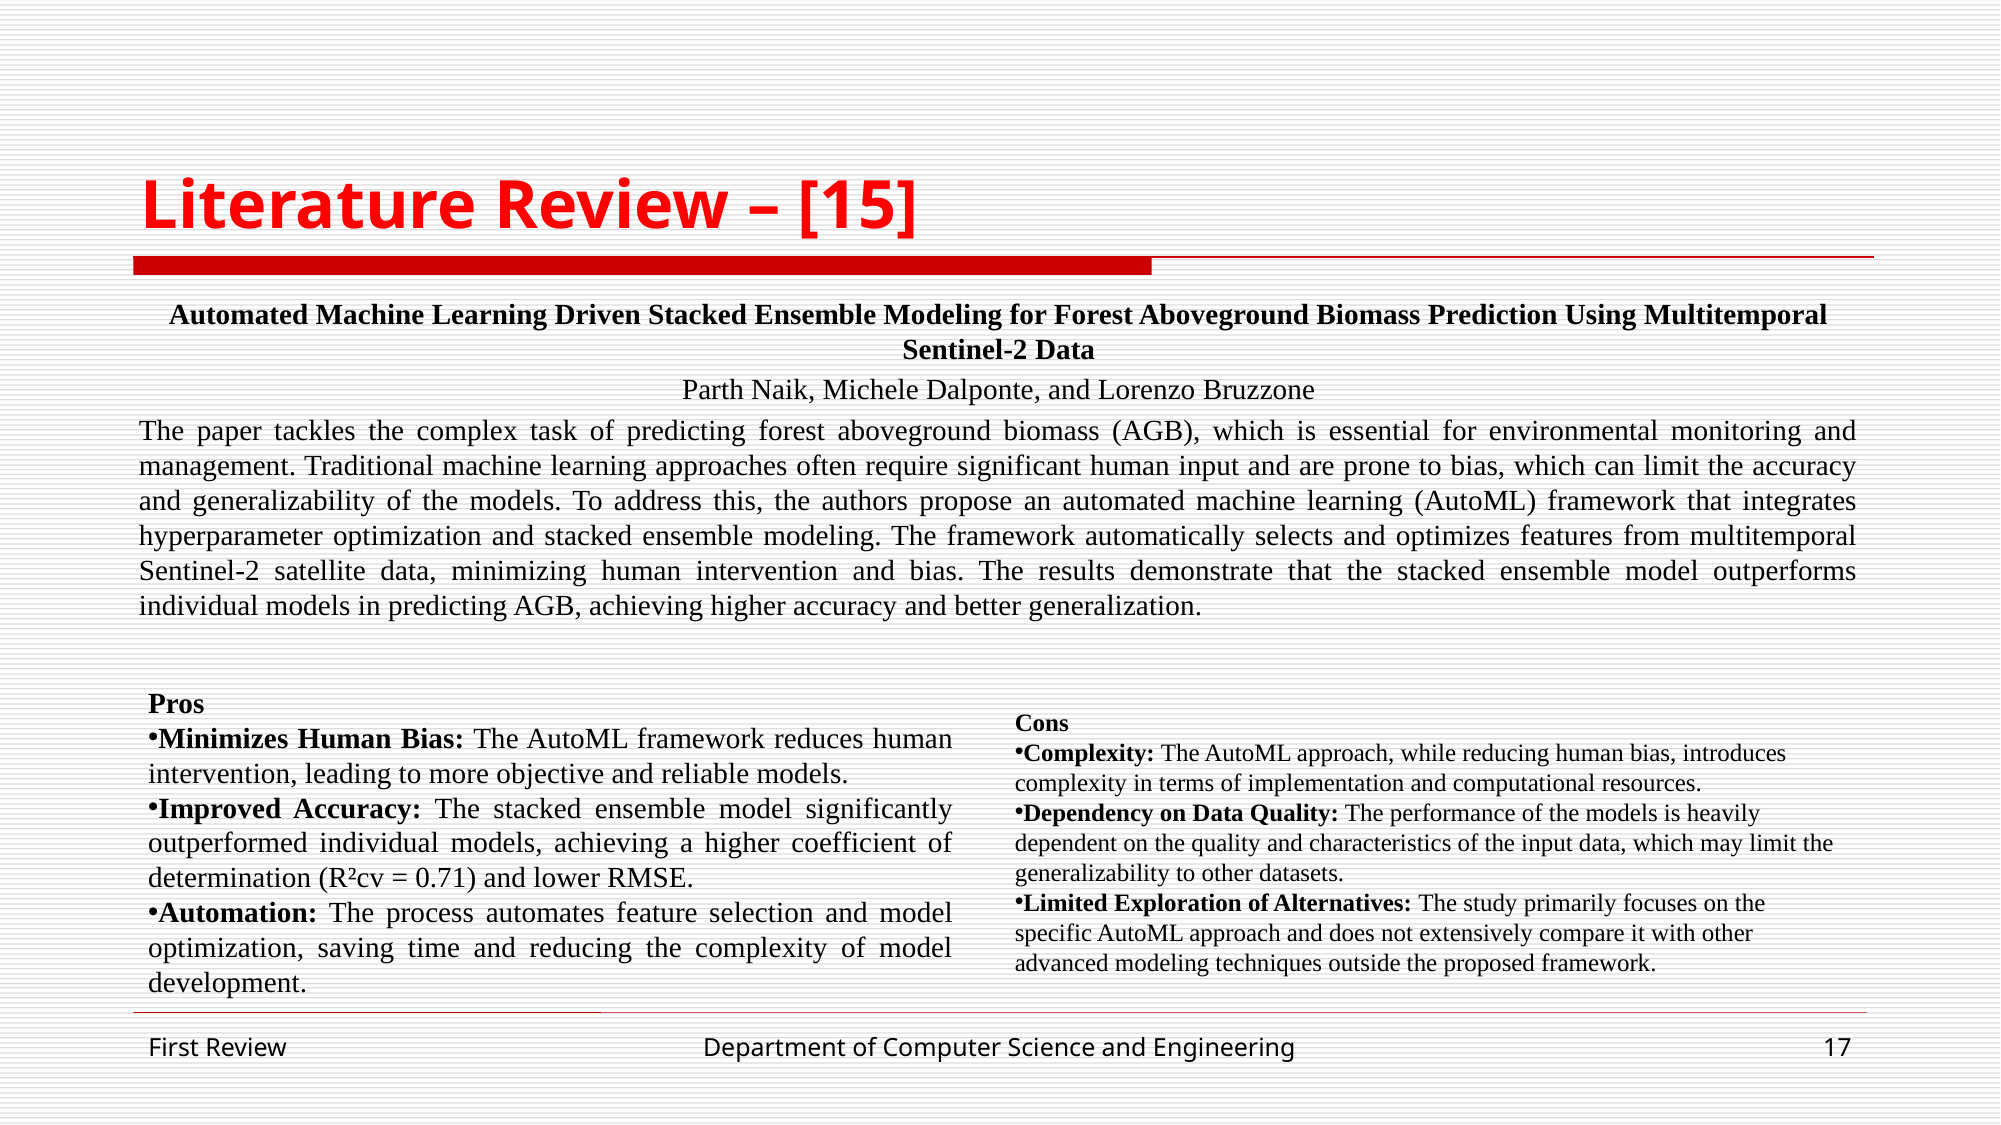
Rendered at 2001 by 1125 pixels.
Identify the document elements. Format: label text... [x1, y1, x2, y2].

picture [0, 0, 2001, 1125]
footer Department of Computer Science and Engineering [683, 1024, 1317, 1103]
slide_number First Review [133, 1024, 567, 1103]
slide_number 17 [1433, 1024, 1867, 1103]
title Literature Review – [15] [125, 50, 1876, 250]
text_box Pros Minimizes Human Bias: The AutoML framework reduces human intervention, leading to more objective and reliable models. Improved Accuracy: The stacked ensemble model significantly outperformed individual models, achieving a higher coefficient of determination (R²cv = 0.71) and lower RMSE. Automation: The process automates feature selection and model optimization, saving time and reducing the complexity of model development. [133, 676, 969, 1006]
text_box Cons Complexity: The AutoML approach, while reducing human bias, introduces complexity in terms of implementation and computational resources. Dependency on Data Quality: The performance of the models is heavily dependent on the quality and characteristics of the input data, which may limit the generalizability to other datasets. Limited Exploration of Alternatives: The study primarily focuses on the specific AutoML approach and does not extensively compare it with other advanced modeling techniques outside the proposed framework. [999, 699, 1850, 984]
list Automated Machine Learning Driven Stacked Ensemble Modeling for Forest Aboveground Biomass Prediction Using Multitemporal Sentinel-2 Data Parth Naik, Michele Dalponte, and Lorenzo Bruzzone The paper tackles the complex task of predicting forest aboveground biomass (AGB), which is essential for environmental monitoring and management. Traditional machine learning approaches often require significant human input and are prone to bias, which can limit the accuracy and generalizability of the models. To address this, the authors propose an automated machine learning (AutoML) framework that integrates hyperparameter optimization and stacked ensemble modeling. The framework automatically selects and optimizes features from multitemporal Sentinel-2 satellite data, minimizing human intervention and bias. The results demonstrate that the stacked ensemble model outperforms individual models in predicting AGB, achieving higher accuracy and better generalization. [123, 287, 1874, 649]
